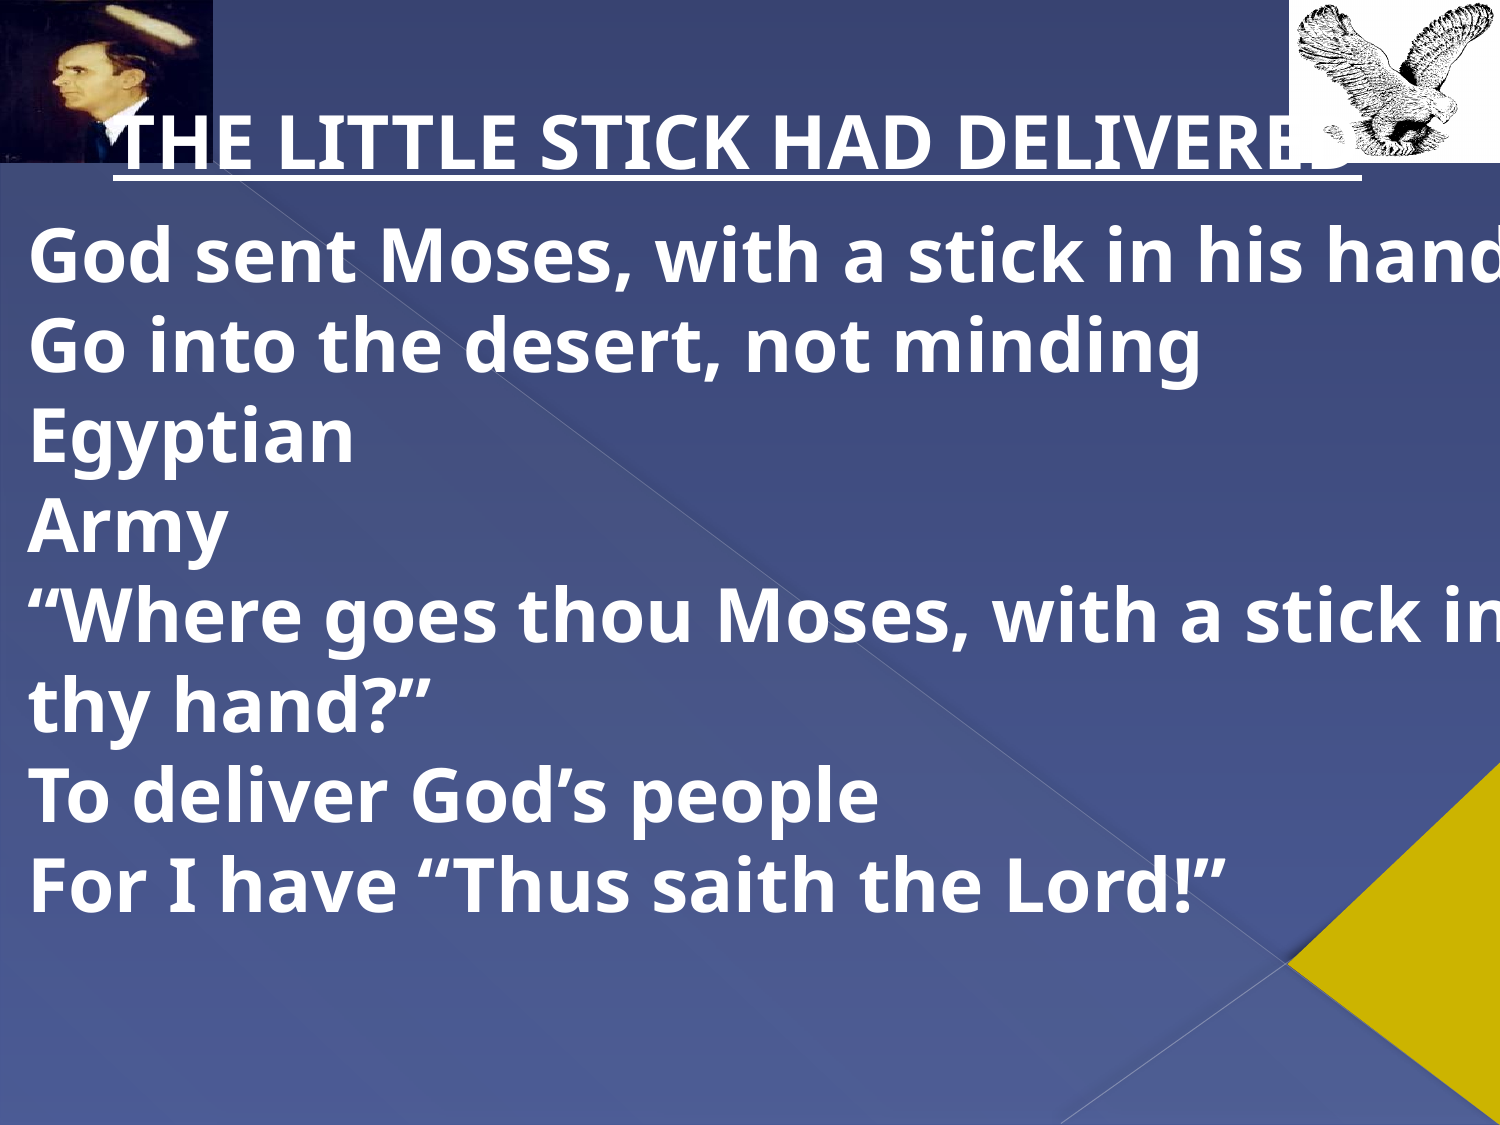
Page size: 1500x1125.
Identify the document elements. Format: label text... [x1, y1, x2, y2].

text_box THE LITTLE STICK HAD DELIVERED [0, 87, 1500, 193]
text_box God sent Moses, with a stick in his hand Go into the desert, not minding Egyptian Army “Where goes thou Moses, with a stick in thy hand?” To deliver God’s people For I have “Thus saith the Lord!” [12, 199, 1500, 935]
text_box [1285, 935, 1500, 1125]
picture [0, 0, 213, 163]
picture [1288, 0, 1500, 163]
